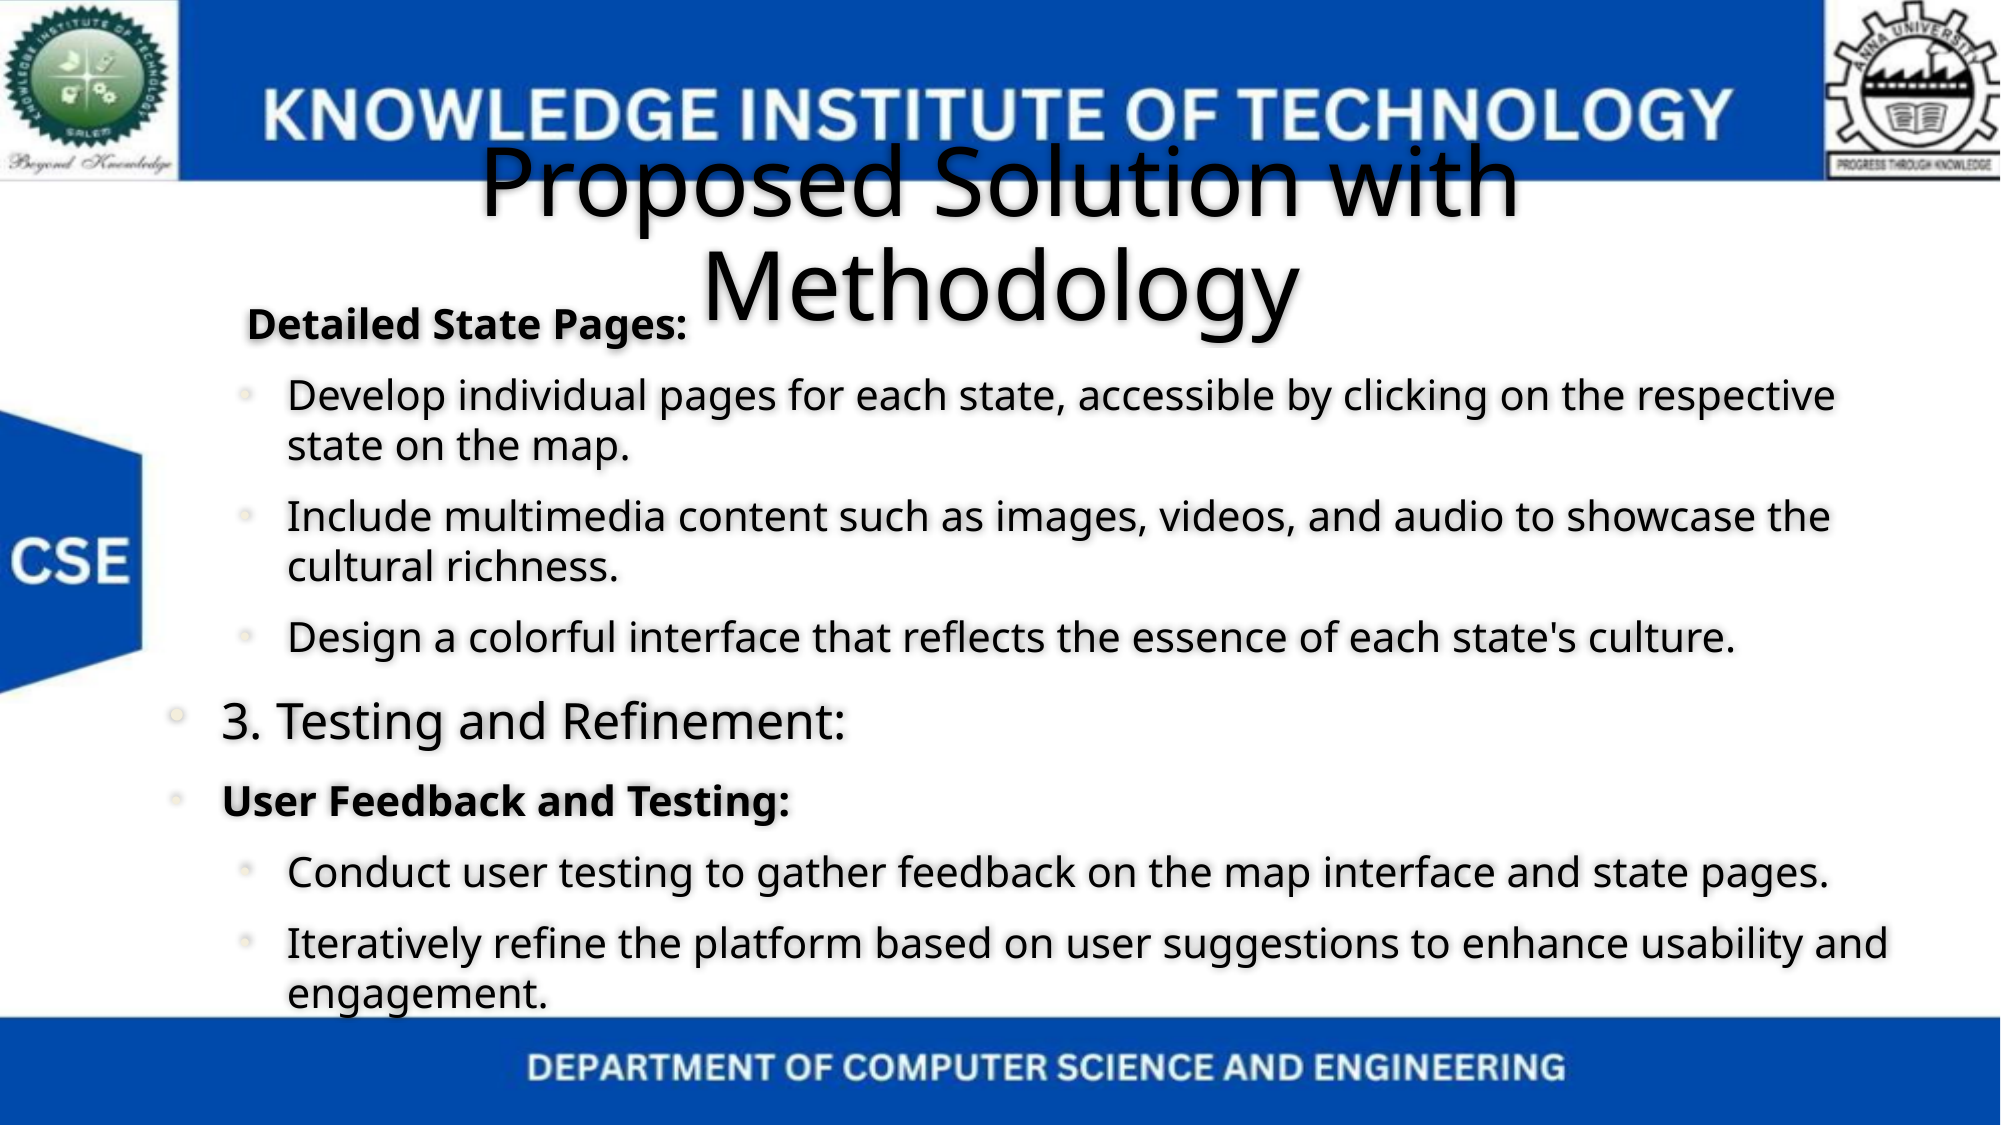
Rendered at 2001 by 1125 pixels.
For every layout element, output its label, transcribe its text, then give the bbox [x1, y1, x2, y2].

picture [0, 0, 2001, 1125]
title Proposed Solution with Methodology [151, 134, 1851, 281]
list Detailed State Pages: Develop individual pages for each state, accessible by clicking on the respective state on the map. Include multimedia content such as images, videos, and audio to showcase the cultural richness. Design a colorful interface that reflects the essence of each state's culture. 3. Testing and Refinement: User Feedback and Testing: Conduct user testing to gather feedback on the map interface and state pages. Iteratively refine the platform based on user suggestions to enhance usability and engagement. [149, 285, 1941, 1008]
